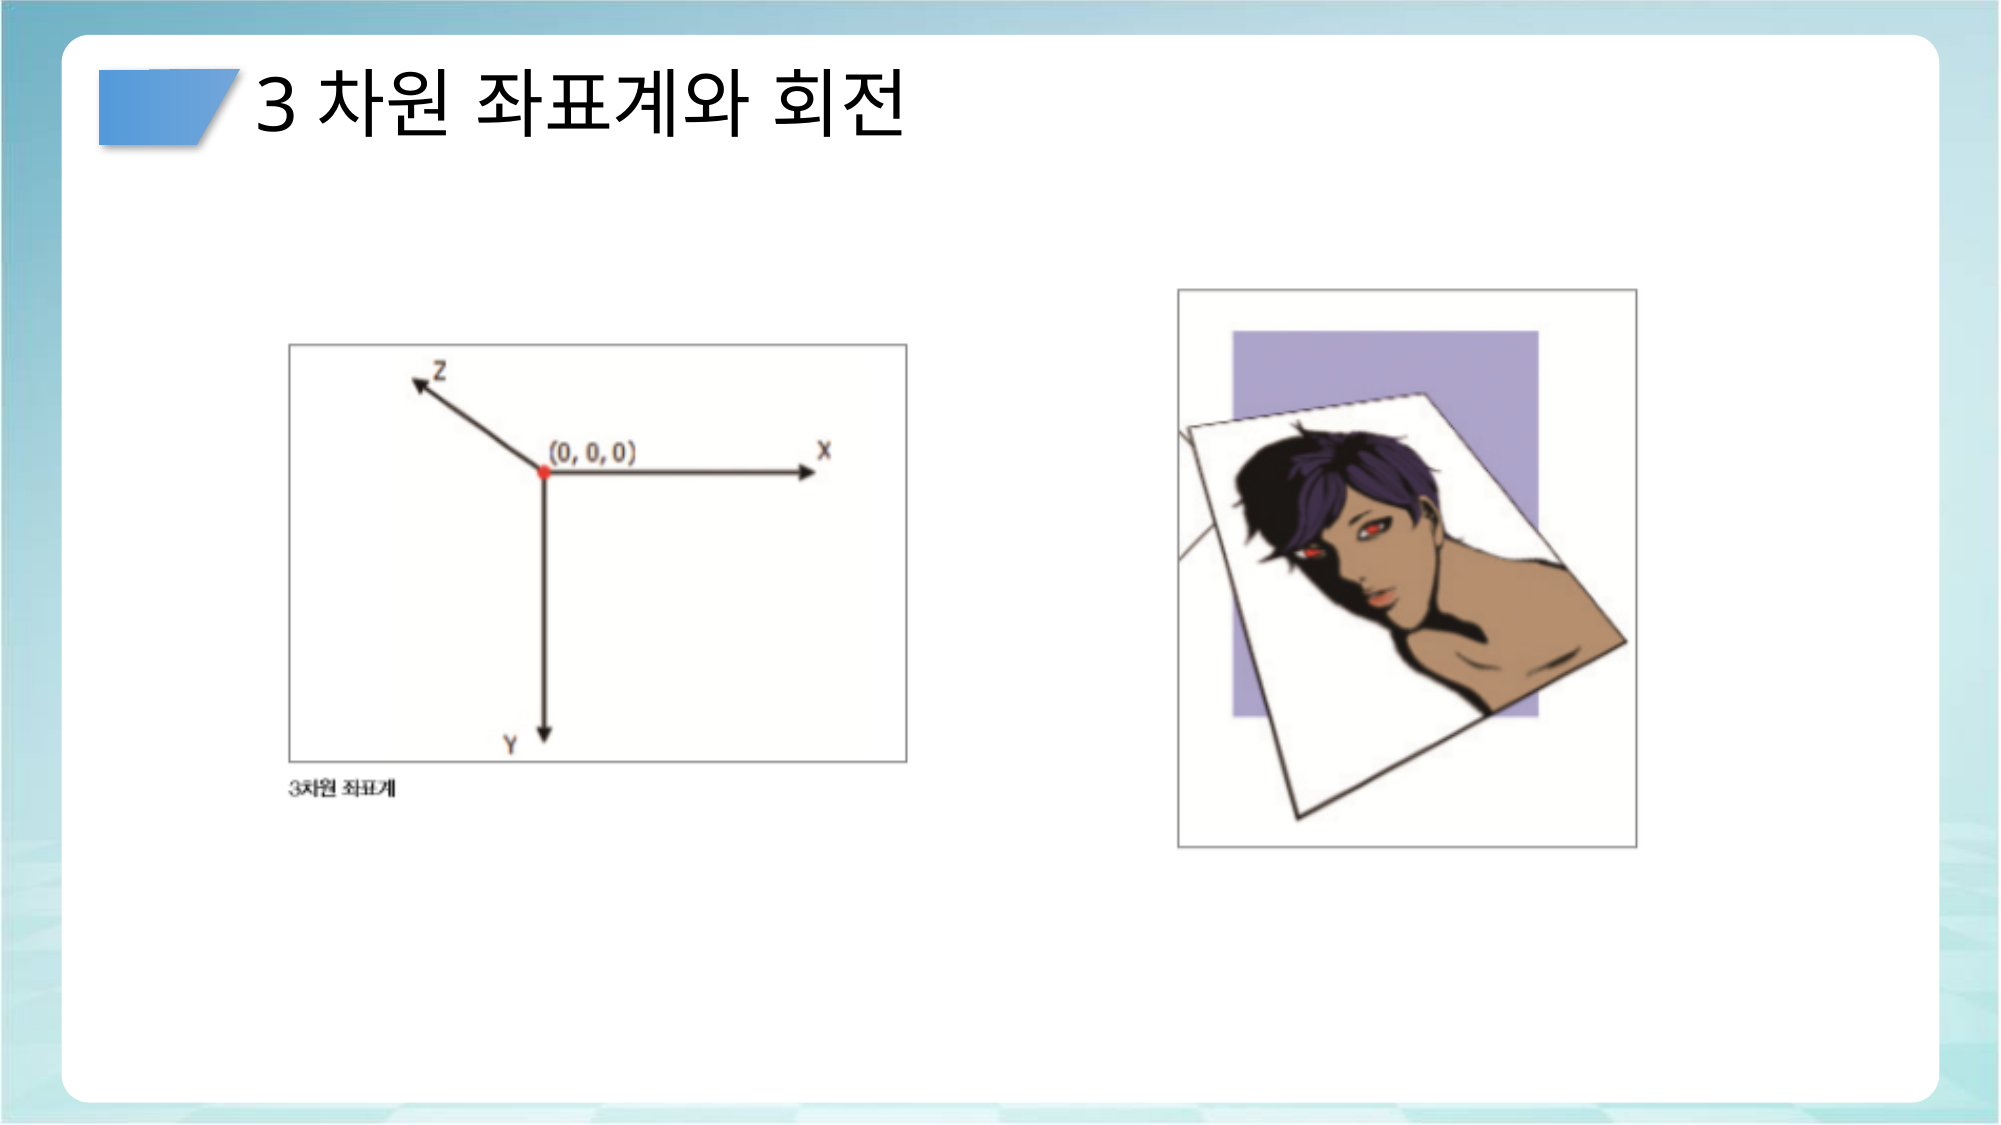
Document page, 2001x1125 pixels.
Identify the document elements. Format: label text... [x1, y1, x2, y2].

picture [0, 0, 2001, 1125]
title 3차원 좌표계와 회전 [240, 49, 1809, 165]
